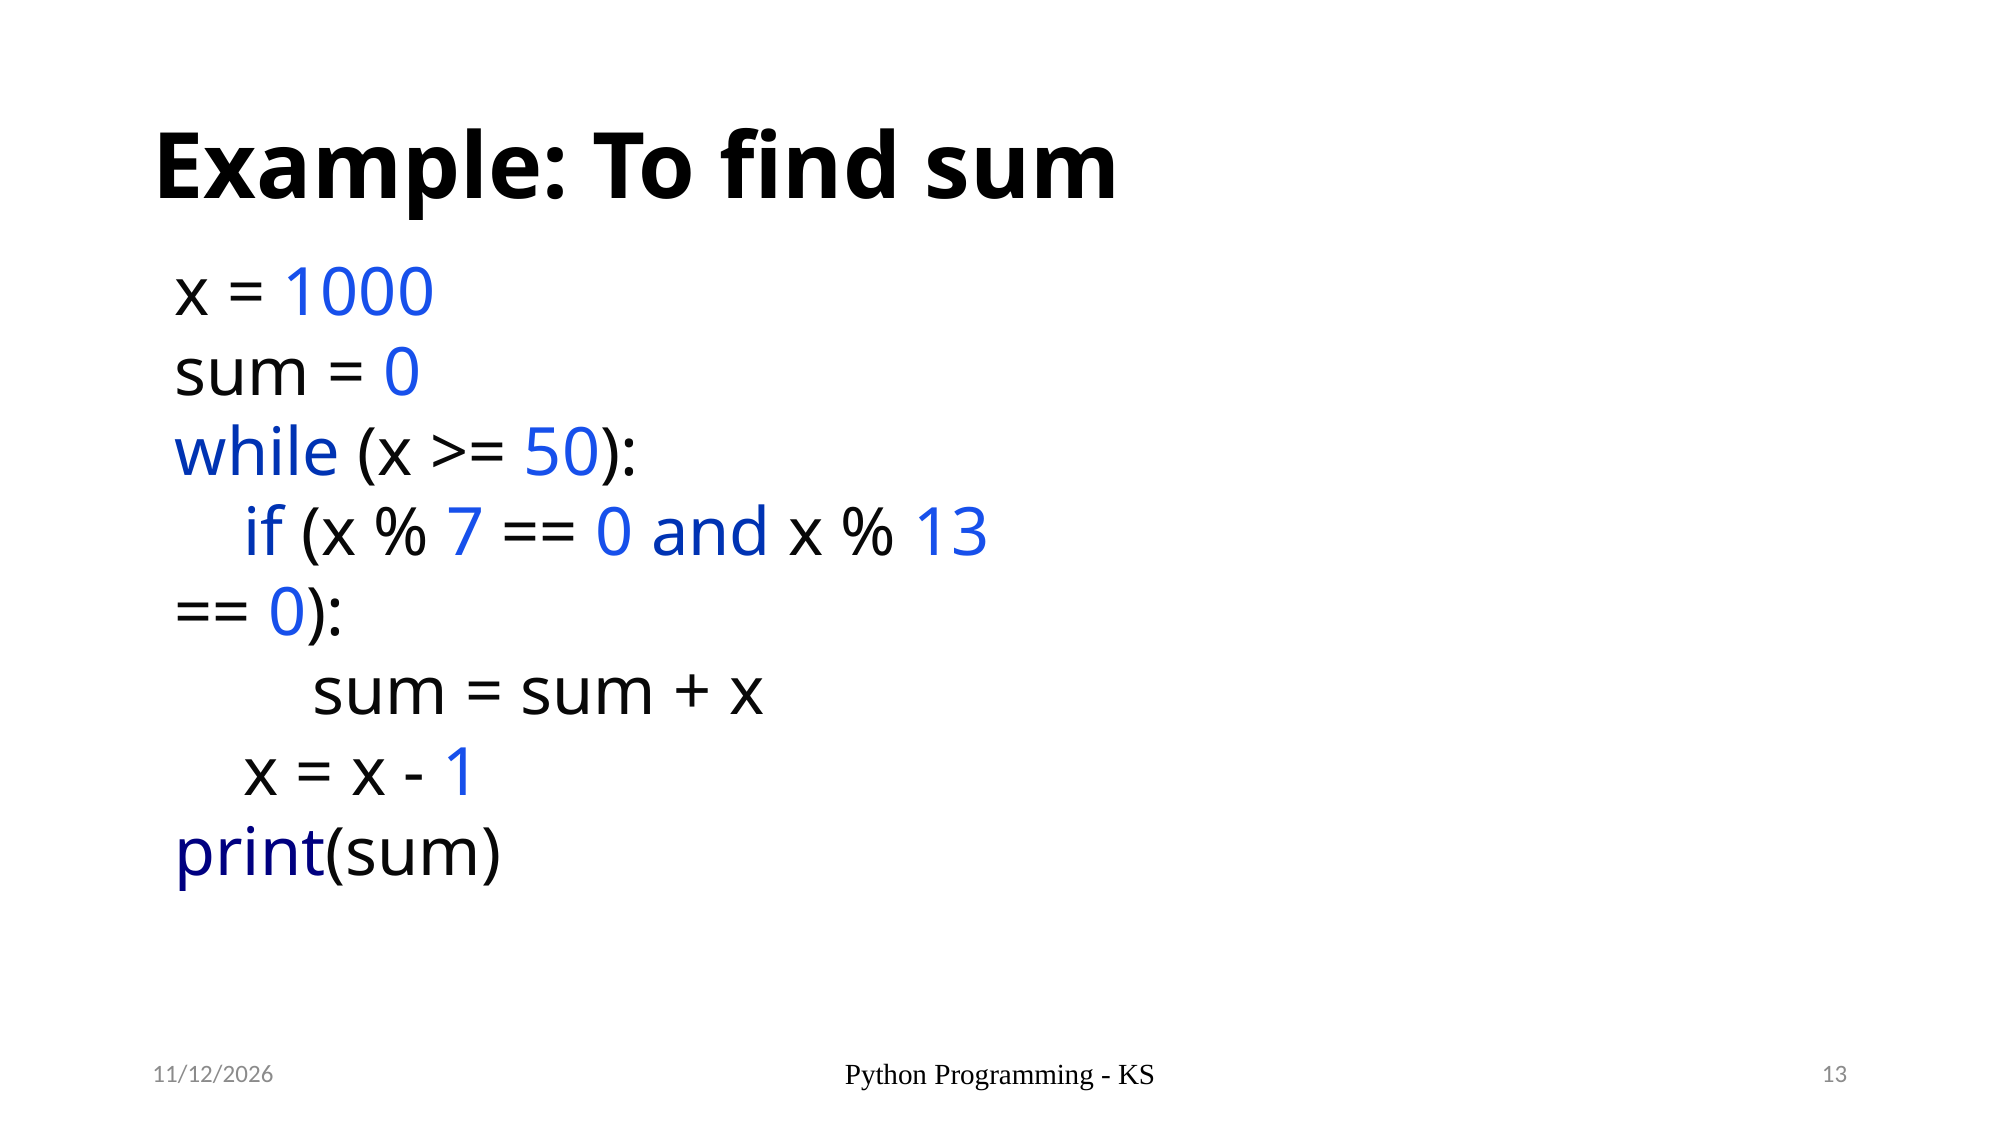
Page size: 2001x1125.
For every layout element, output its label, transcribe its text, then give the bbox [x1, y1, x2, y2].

footer Python Programming - KS [662, 1042, 1338, 1103]
slide_number 13 [1412, 1042, 1863, 1103]
list x = 1000 sum = 0 while (x >= 50): if (x % 7 == 0 and x % 13 == 0): sum = sum + x x = x - 1 print(sum) [159, 241, 1078, 1056]
title Example: To find sum [137, 59, 1863, 278]
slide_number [137, 1042, 588, 1103]
